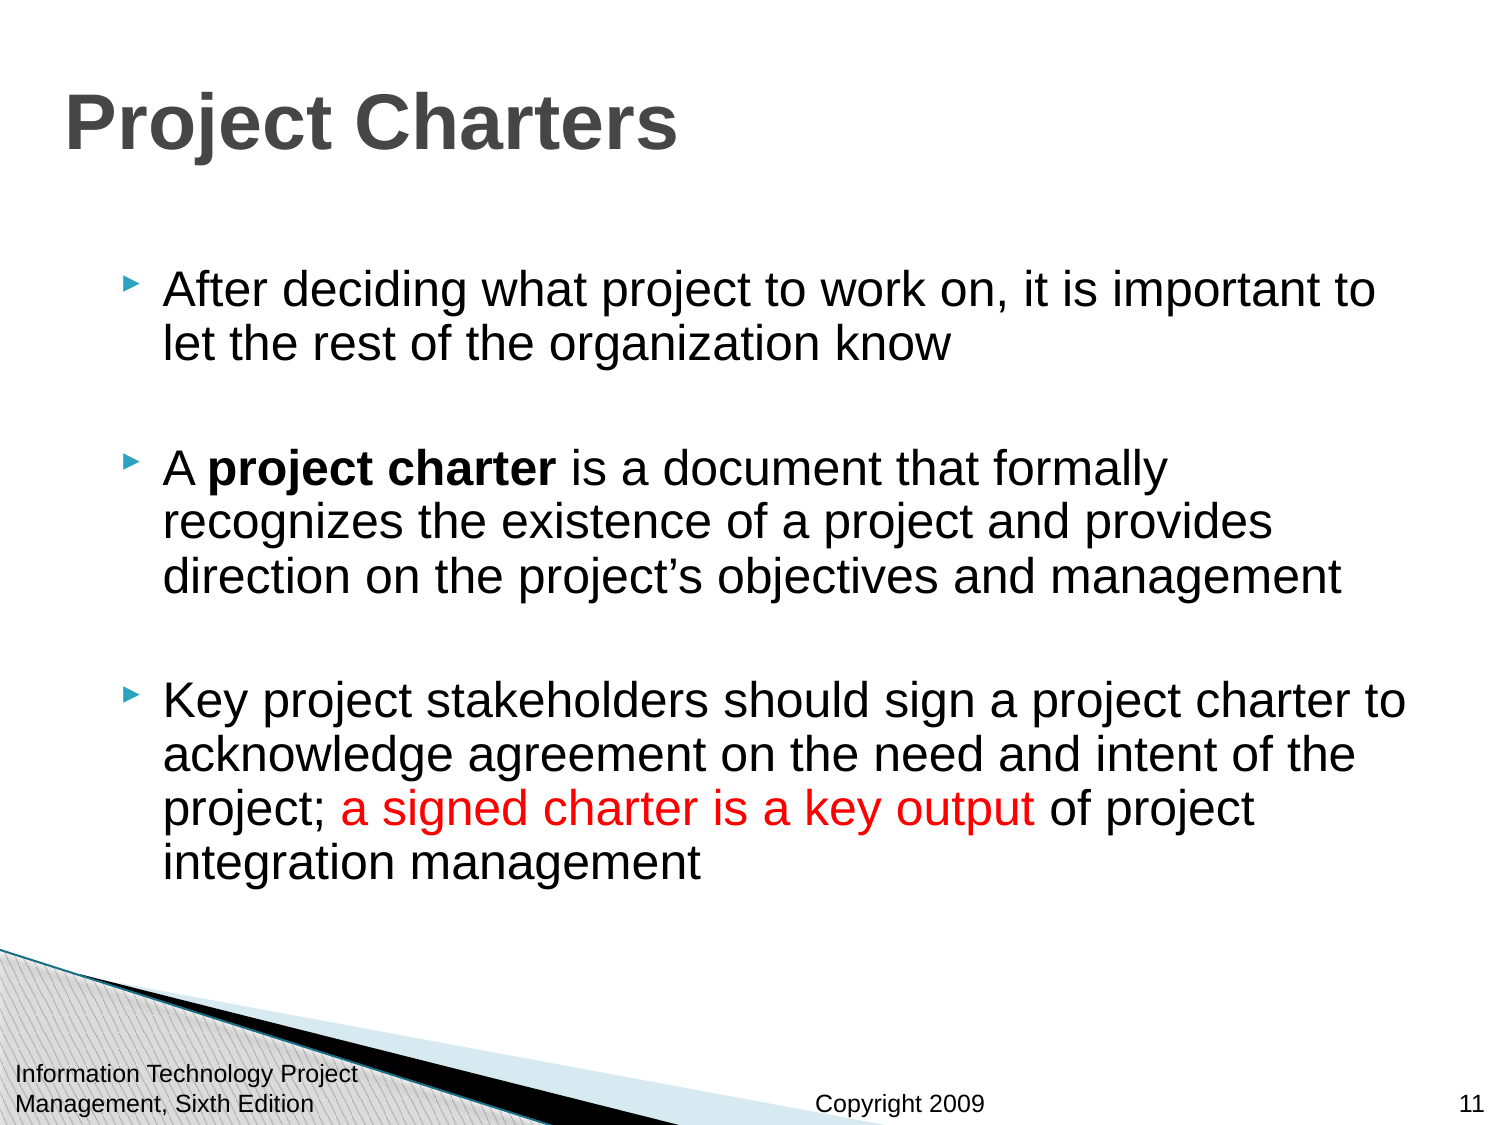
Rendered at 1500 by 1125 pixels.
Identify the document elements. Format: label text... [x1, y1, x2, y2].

slide_number 11 [1412, 1065, 1500, 1125]
list After deciding what project to work on, it is important to let the rest of the organization know A project charter is a document that formally recognizes the existence of a project and provides direction on the project’s objectives and management Key project stakeholders should sign a project charter to acknowledge agreement on the need and intent of the project; a signed charter is a key output of project integration management [87, 187, 1425, 1038]
title Project Charters [50, 62, 1500, 173]
footer Information Technology Project Management, Sixth Edition [0, 1065, 386, 1125]
